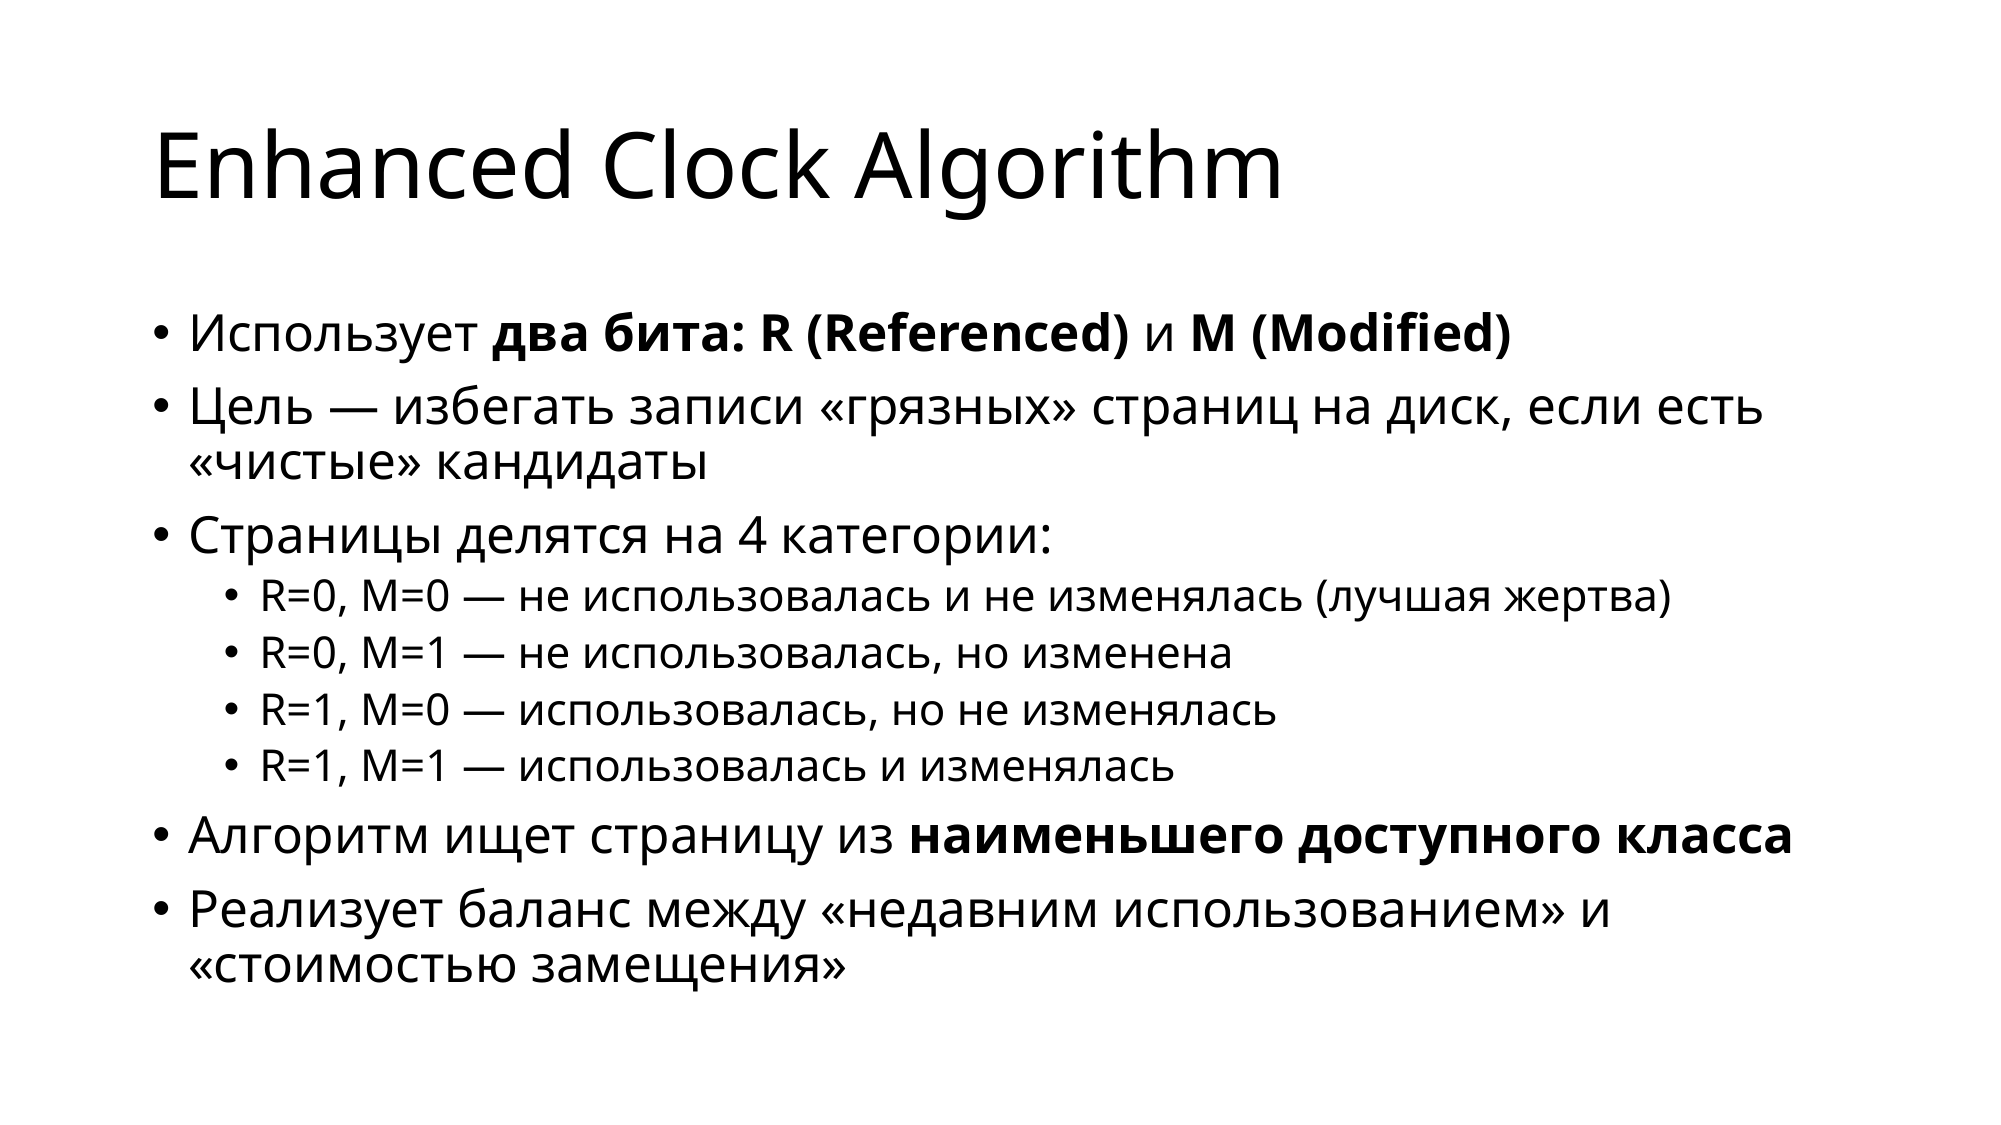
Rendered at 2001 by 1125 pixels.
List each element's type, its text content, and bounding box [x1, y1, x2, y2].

title Enhanced Clock Algorithm [137, 59, 1863, 278]
list Использует два бита: R (Referenced) и M (Modified) Цель — избегать записи «грязных» страниц на диск, если есть «чистые» кандидаты Страницы делятся на 4 категории: R=0, M=0 — не использовалась и не изменялась (лучшая жертва) R=0, M=1 — не использовалась, но изменена R=1, M=0 — использовалась, но не изменялась R=1, M=1 — использовалась и изменялась Алгоритм ищет страницу из наименьшего доступного класса Реализует баланс между «недавним использованием» и «стоимостью замещения» [137, 299, 1863, 1014]
